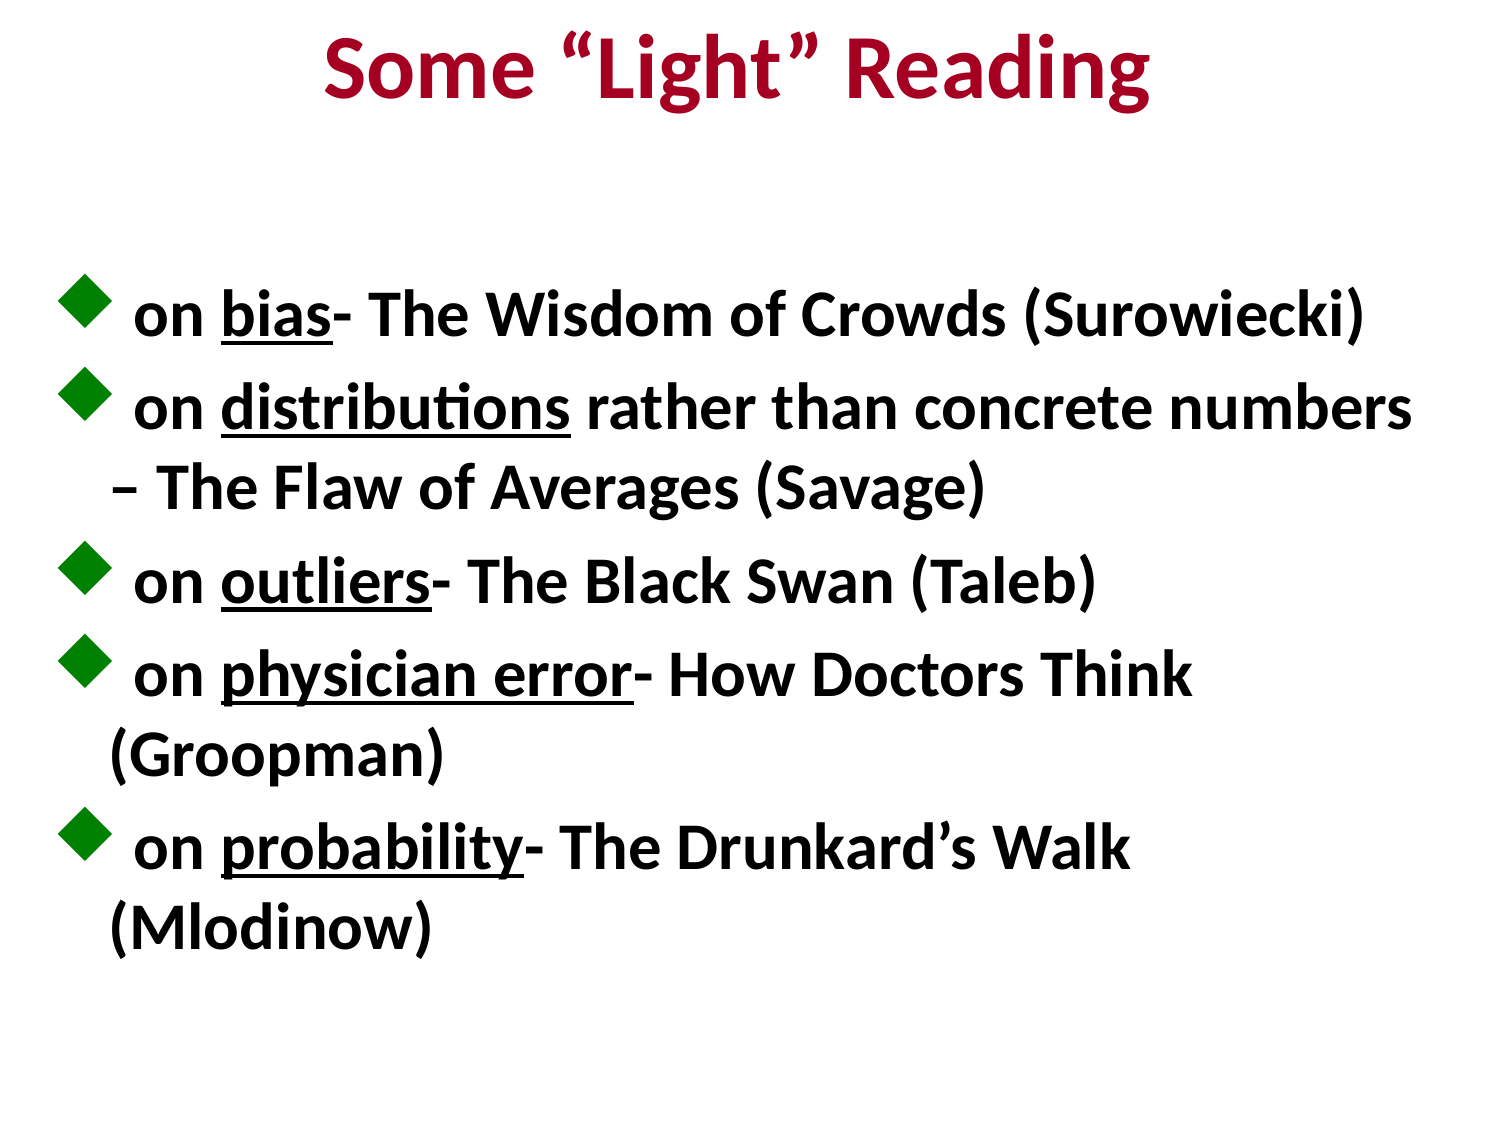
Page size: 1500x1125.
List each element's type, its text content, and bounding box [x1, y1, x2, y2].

text_box on bias- The Wisdom of Crowds (Surowiecki) on distributions rather than concrete numbers – The Flaw of Averages (Savage) on outliers- The Black Swan (Taleb) on physician error- How Doctors Think (Groopman) on probability- The Drunkard’s Walk (Mlodinow) [37, 262, 1475, 1005]
text_box Some “Light” Reading [62, 0, 1413, 188]
